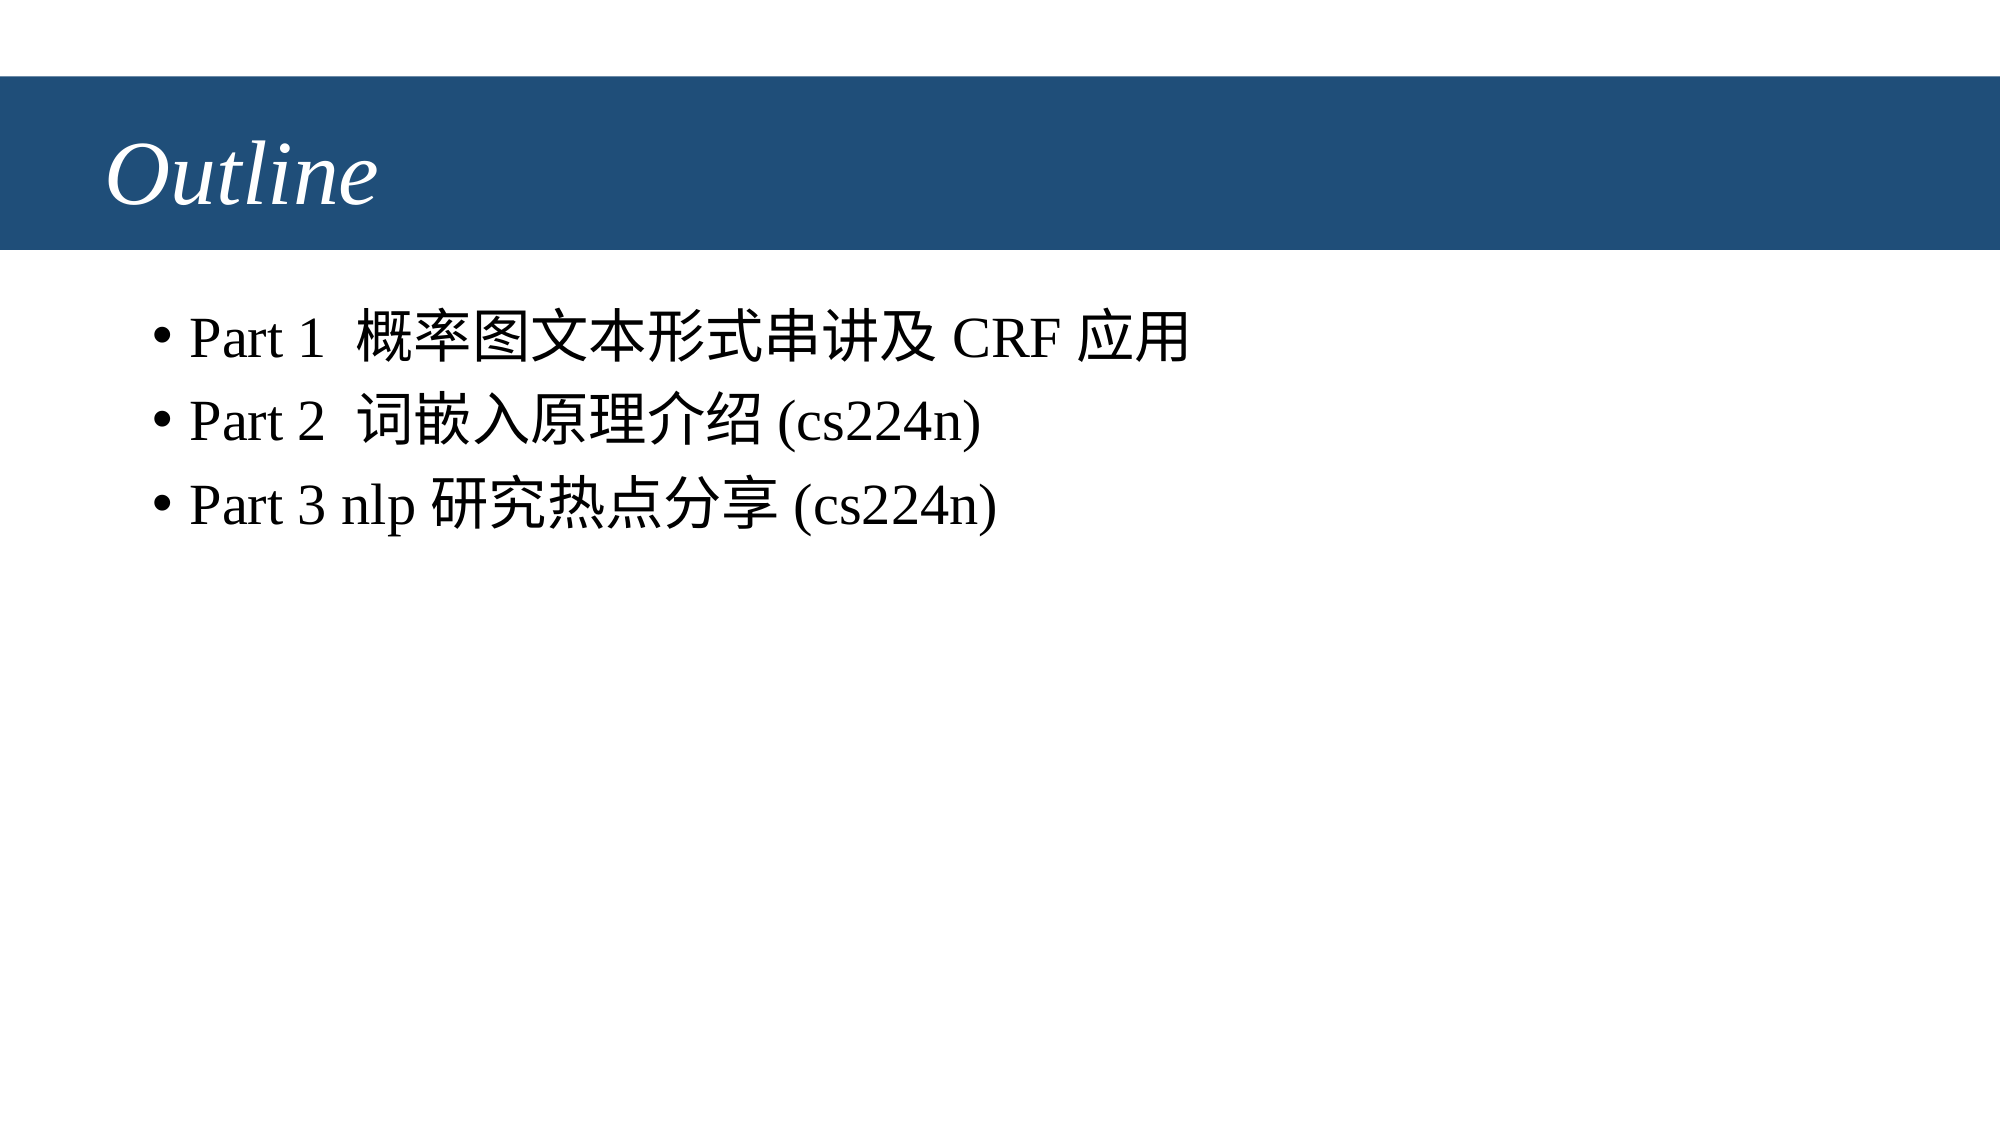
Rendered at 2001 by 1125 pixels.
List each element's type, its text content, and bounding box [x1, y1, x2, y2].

title Outline [89, 66, 1815, 285]
text_box Part 1 概率图文本形式串讲及CRF应用 Part 2 词嵌入原理介绍(cs224n) Part 3 nlp研究热点分享(cs224n) [137, 299, 1863, 1014]
text_box [0, 75, 89, 251]
text_box [1815, 75, 2000, 251]
